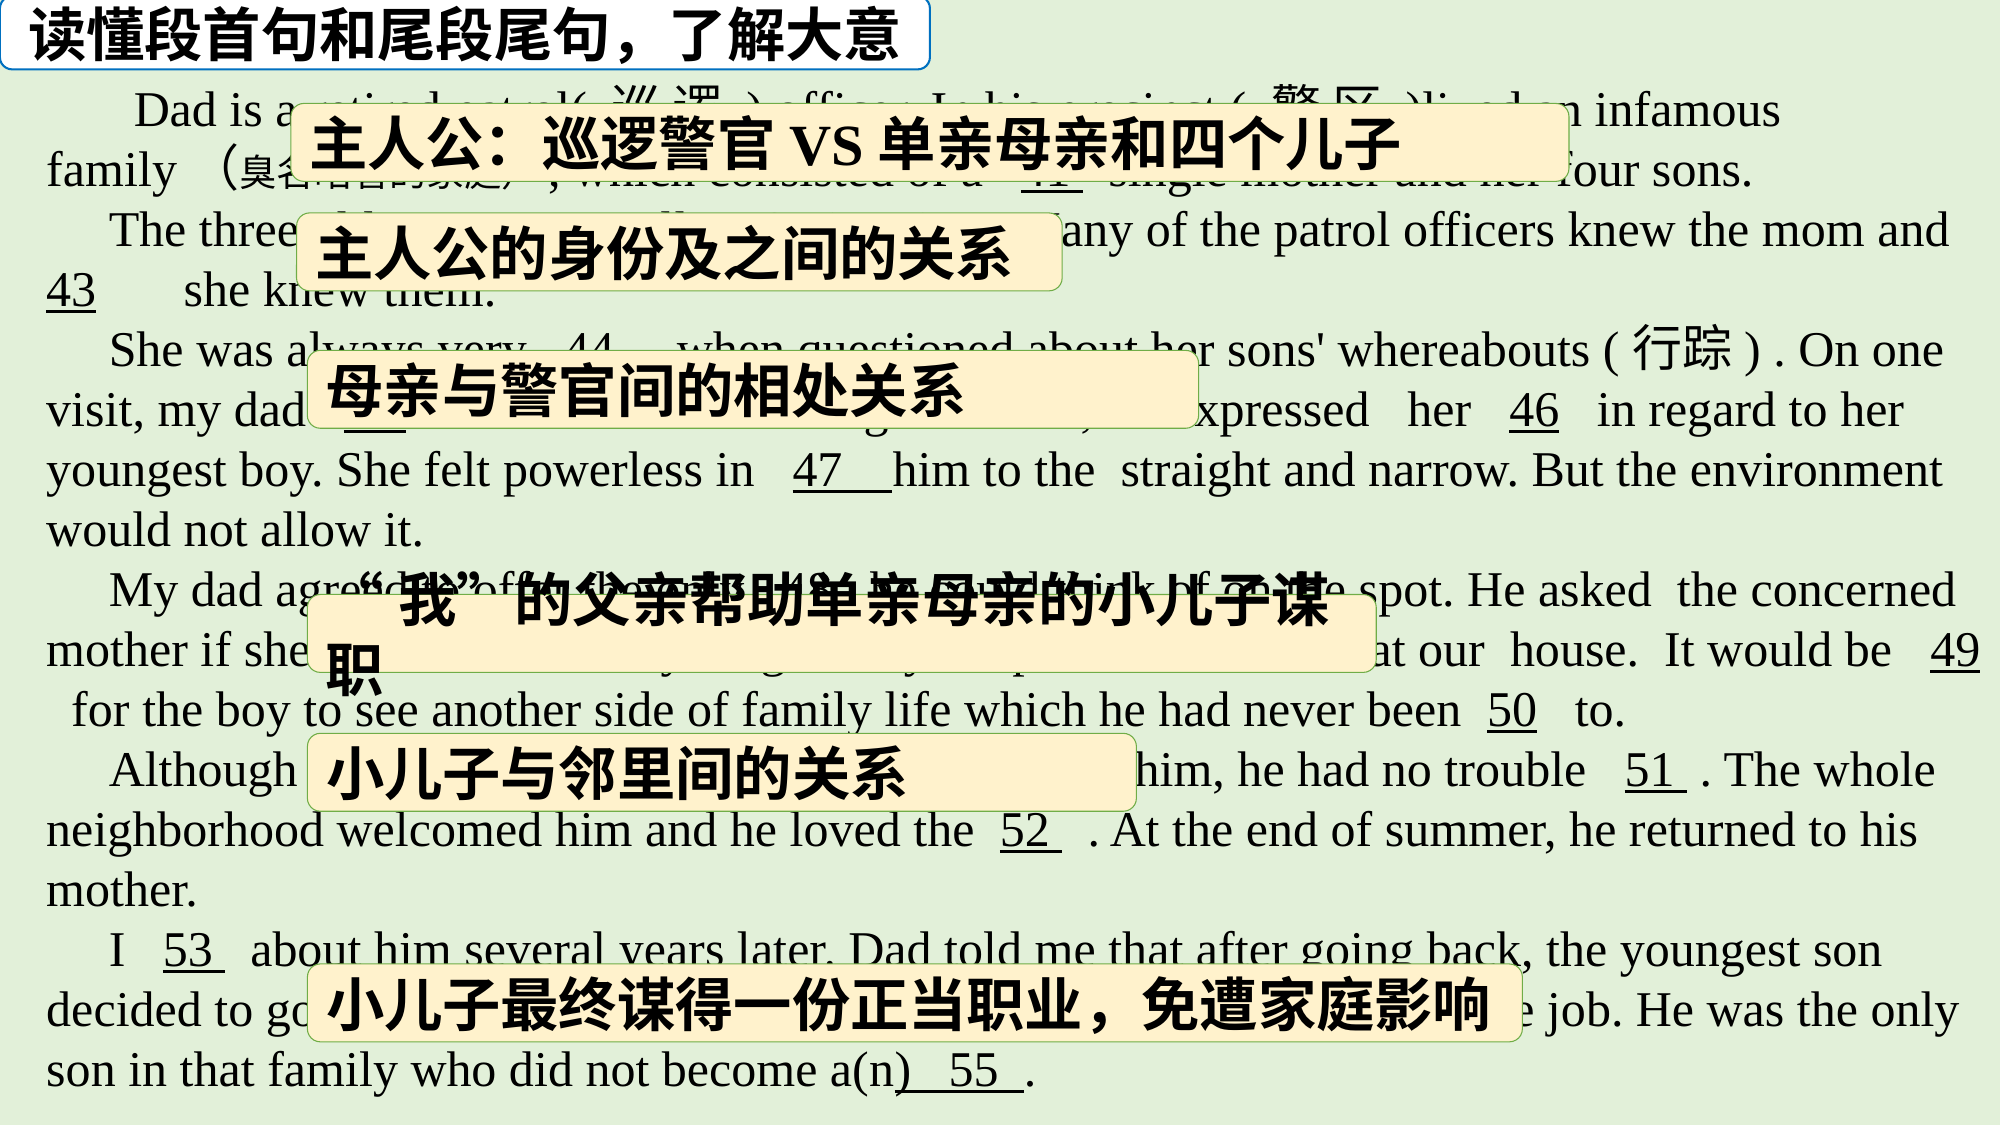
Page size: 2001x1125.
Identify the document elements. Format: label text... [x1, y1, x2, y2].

text_box “我”的父亲帮助单亲母亲的小儿子谋职 [306, 593, 1377, 673]
text_box 主人公的身份及之间的关系 [295, 212, 1063, 292]
text_box 小儿子与邻里间的关系 [306, 732, 1137, 812]
text_box 主人公：巡逻警官VS单亲母亲和四个儿子 [290, 102, 1570, 182]
text_box 母亲与警官间的相处关系 [306, 349, 1200, 429]
text_box Dad is a retired patrol( 巡 逻 ) officer. In his precinct ( 警 区 )lived an infamous family（臭名昭著的家庭）, which consisted of a 41 single mother and her four sons. The three older sons were all 42 in crime. Many of the patrol officers knew the mom and 43 she knew them. She was always very 44 when questioned about her sons' whereabouts (行踪) . On one visit, my dad 45 a conversation. During their talk,she expressed her 46 in regard to her youngest boy. She felt powerless in 47 him to the straight and narrow. But the environment would not allow it. My dad agreed to offer the only 48 he could think of on the spot. He asked the concerned mother if she would allow her youngest boy to spend the summer at our house. It would be 49 for the boy to see another side of family life which he had never been 50 to. Although we must have seemed very unfamiliar to him, he had no trouble 51 . The whole neighborhood welcomed him and he loved the 52 . At the end of summer, he returned to his mother. I 53 about him several years later. Dad told me that after going back, the youngest son decided to go to night school for accounting. He eventually 54 an office job. He was the only son in that family who did not become a(n) 55 . [31, 69, 2000, 1001]
text_box 读懂段首句和尾段尾句，了解大意 [0, 0, 931, 71]
text_box 小儿子最终谋得一份正当职业，免遭家庭影响 [306, 963, 1523, 1043]
